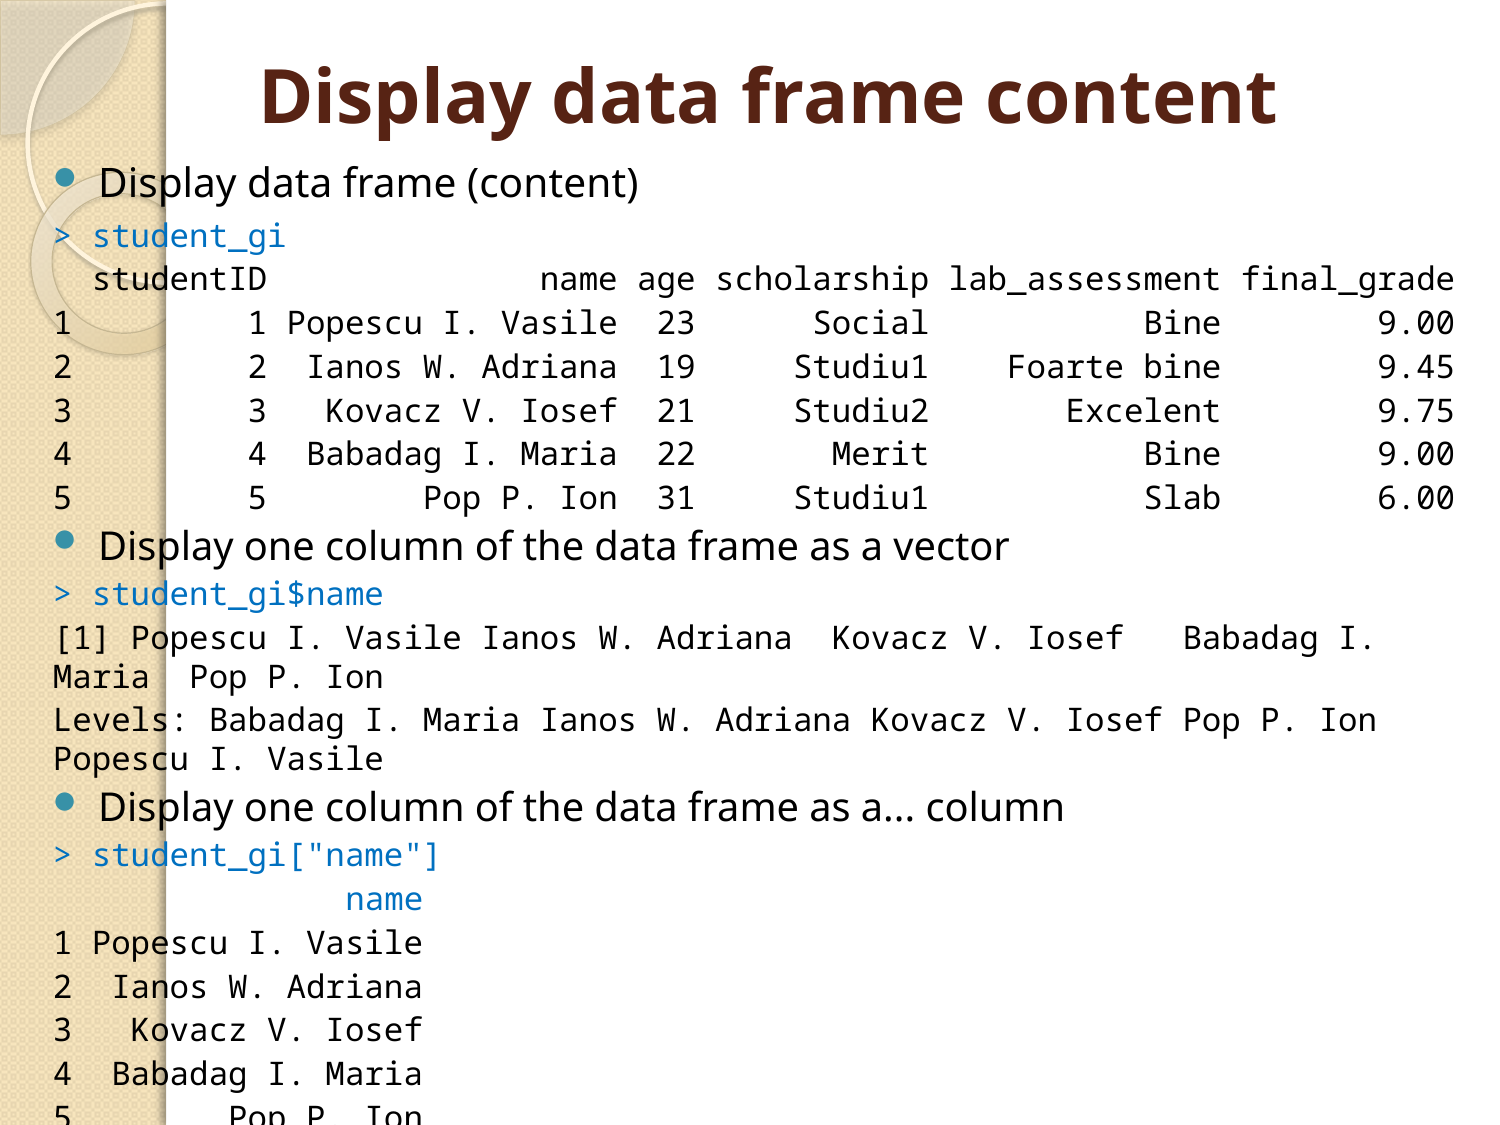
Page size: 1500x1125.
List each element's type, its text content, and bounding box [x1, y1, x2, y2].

list Display data frame (content) > student_gi studentID name age scholarship lab_assessment final_grade 1 1 Popescu I. Vasile 23 Social Bine 9.00 2 2 Ianos W. Adriana 19 Studiu1 Foarte bine 9.45 3 3 Kovacz V. Iosef 21 Studiu2 Excelent 9.75 4 4 Babadag I. Maria 22 Merit Bine 9.00 5 5 Pop P. Ion 31 Studiu1 Slab 6.00 Display one column of the data frame as a vector > student_gi$name [1] Popescu I. Vasile Ianos W. Adriana Kovacz V. Iosef Babadag I. Maria Pop P. Ion Levels: Babadag I. Maria Ianos W. Adriana Kovacz V. Iosef Pop P. Ion Popescu I. Vasile Display one column of the data frame as a... column > student_gi["name"] name 1 Popescu I. Vasile 2 Ianos W. Adriana 3 Kovacz V. Iosef 4 Babadag I. Maria 5 Pop P. Ion [24, 149, 1475, 1125]
title Display data frame content [50, 0, 1488, 188]
